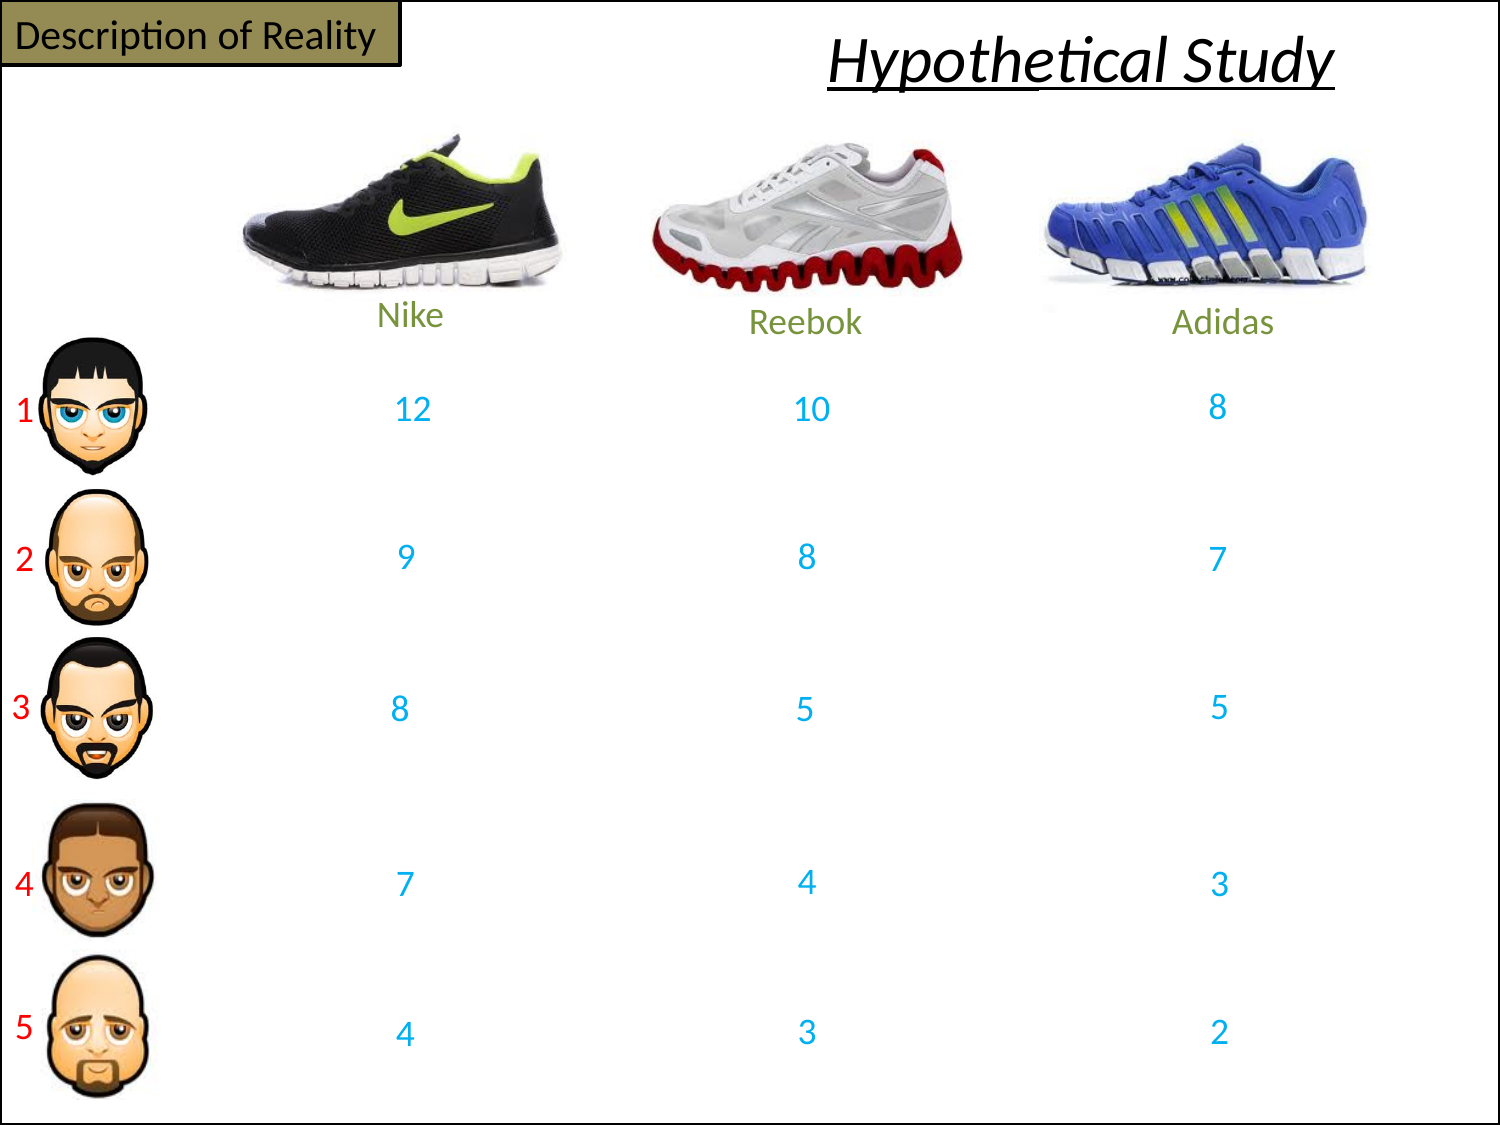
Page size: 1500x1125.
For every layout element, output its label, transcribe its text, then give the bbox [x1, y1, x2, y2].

text_box 3 [18, 335, 36, 629]
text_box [0, 0, 1500, 1125]
picture [30, 949, 166, 1101]
picture [1039, 90, 1375, 313]
picture [649, 101, 965, 338]
picture [31, 799, 164, 944]
picture [237, 96, 567, 323]
picture [28, 481, 164, 781]
picture [21, 333, 164, 476]
